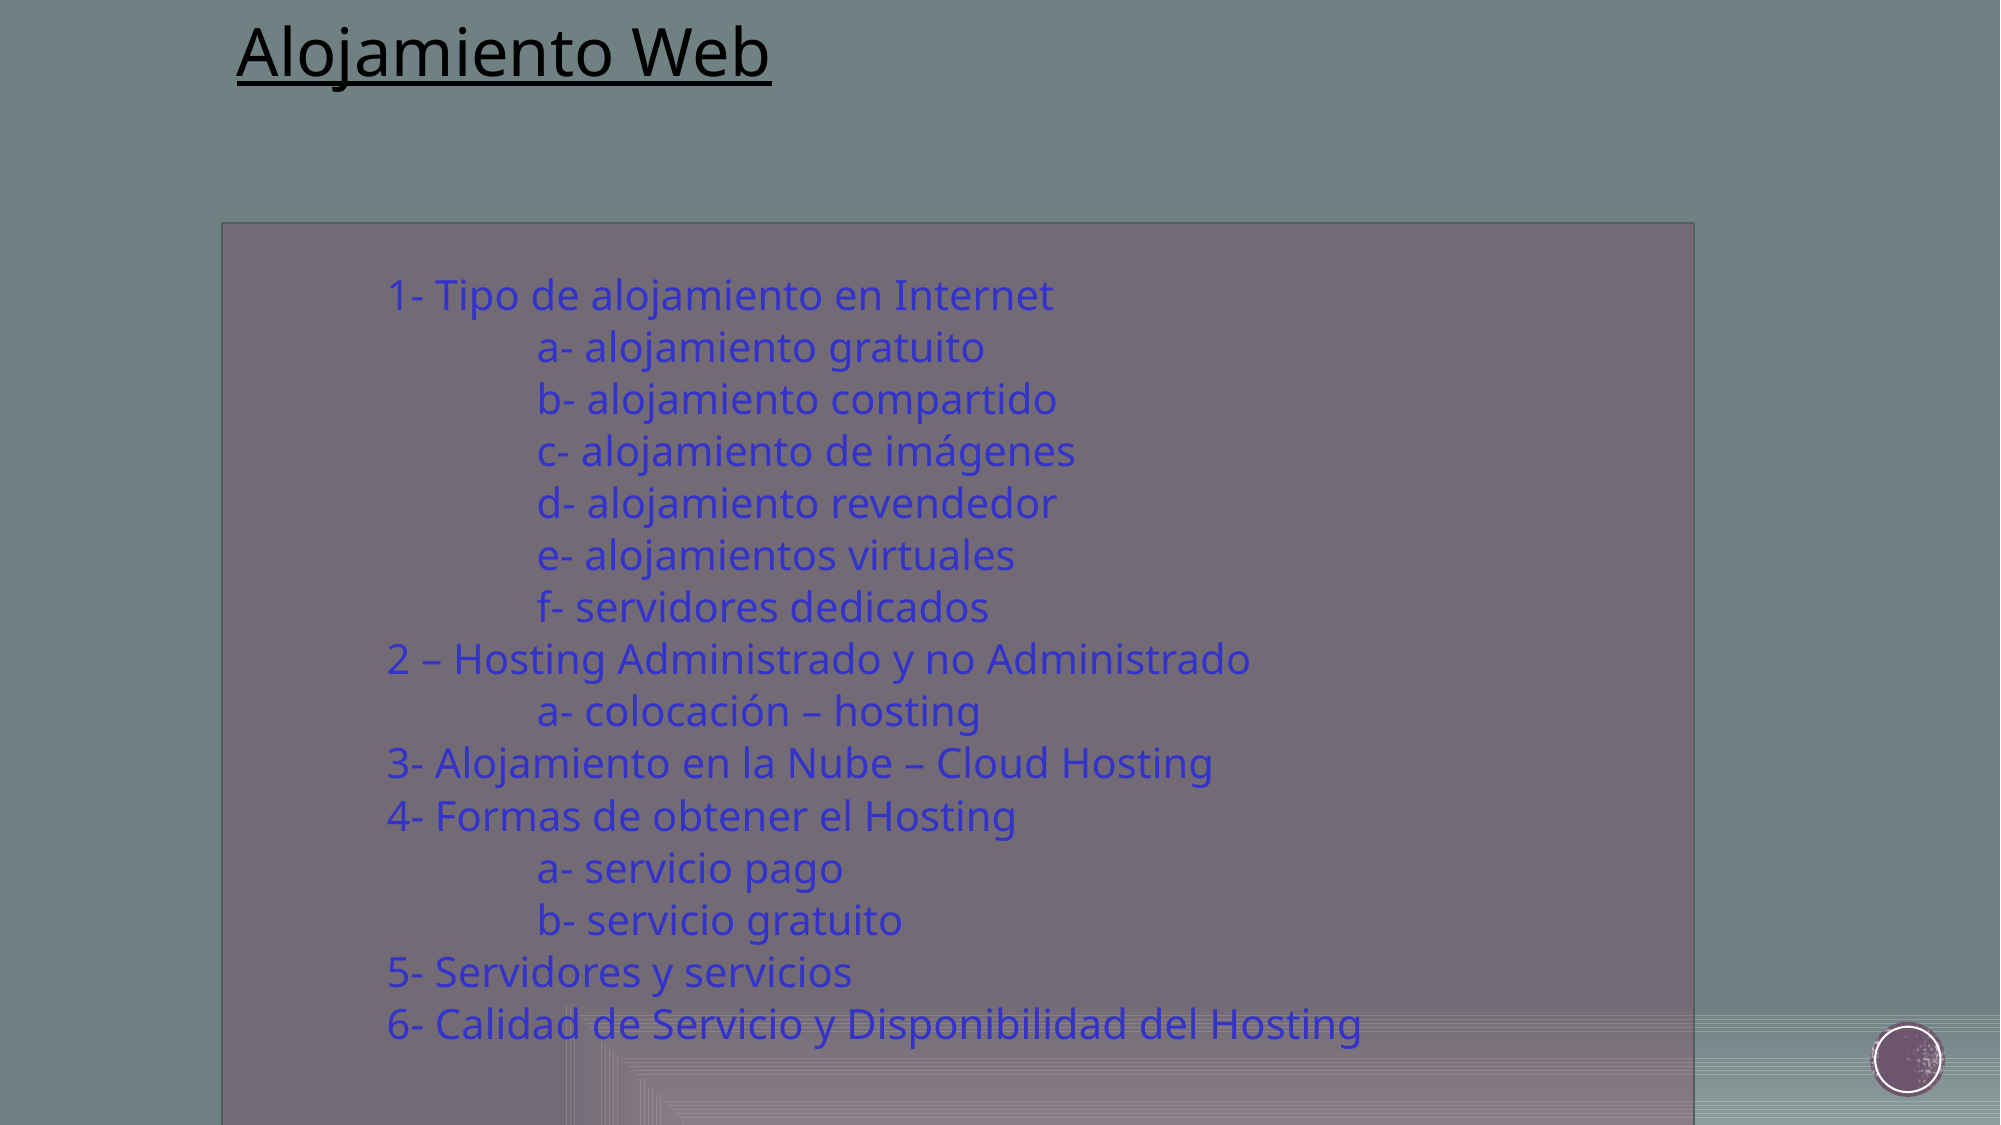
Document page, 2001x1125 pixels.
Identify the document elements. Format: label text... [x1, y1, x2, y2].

text_box Alojamiento Web 1- Tipo de alojamiento en Internet a- alojamiento gratuito b- alojamiento compartido c- alojamiento de imágenes d- alojamiento revendedor e- alojamientos virtuales f- servidores dedicados 2 – Hosting Administrado y no Administrado a- colocación – hosting 3- Alojamiento en la Nube – Cloud Hosting 4- Formas de obtener el Hosting a- servicio pago b- servicio gratuito 5- Servidores y servicios 6- Calidad de Servicio y Disponibilidad del Hosting [221, 222, 1695, 1125]
